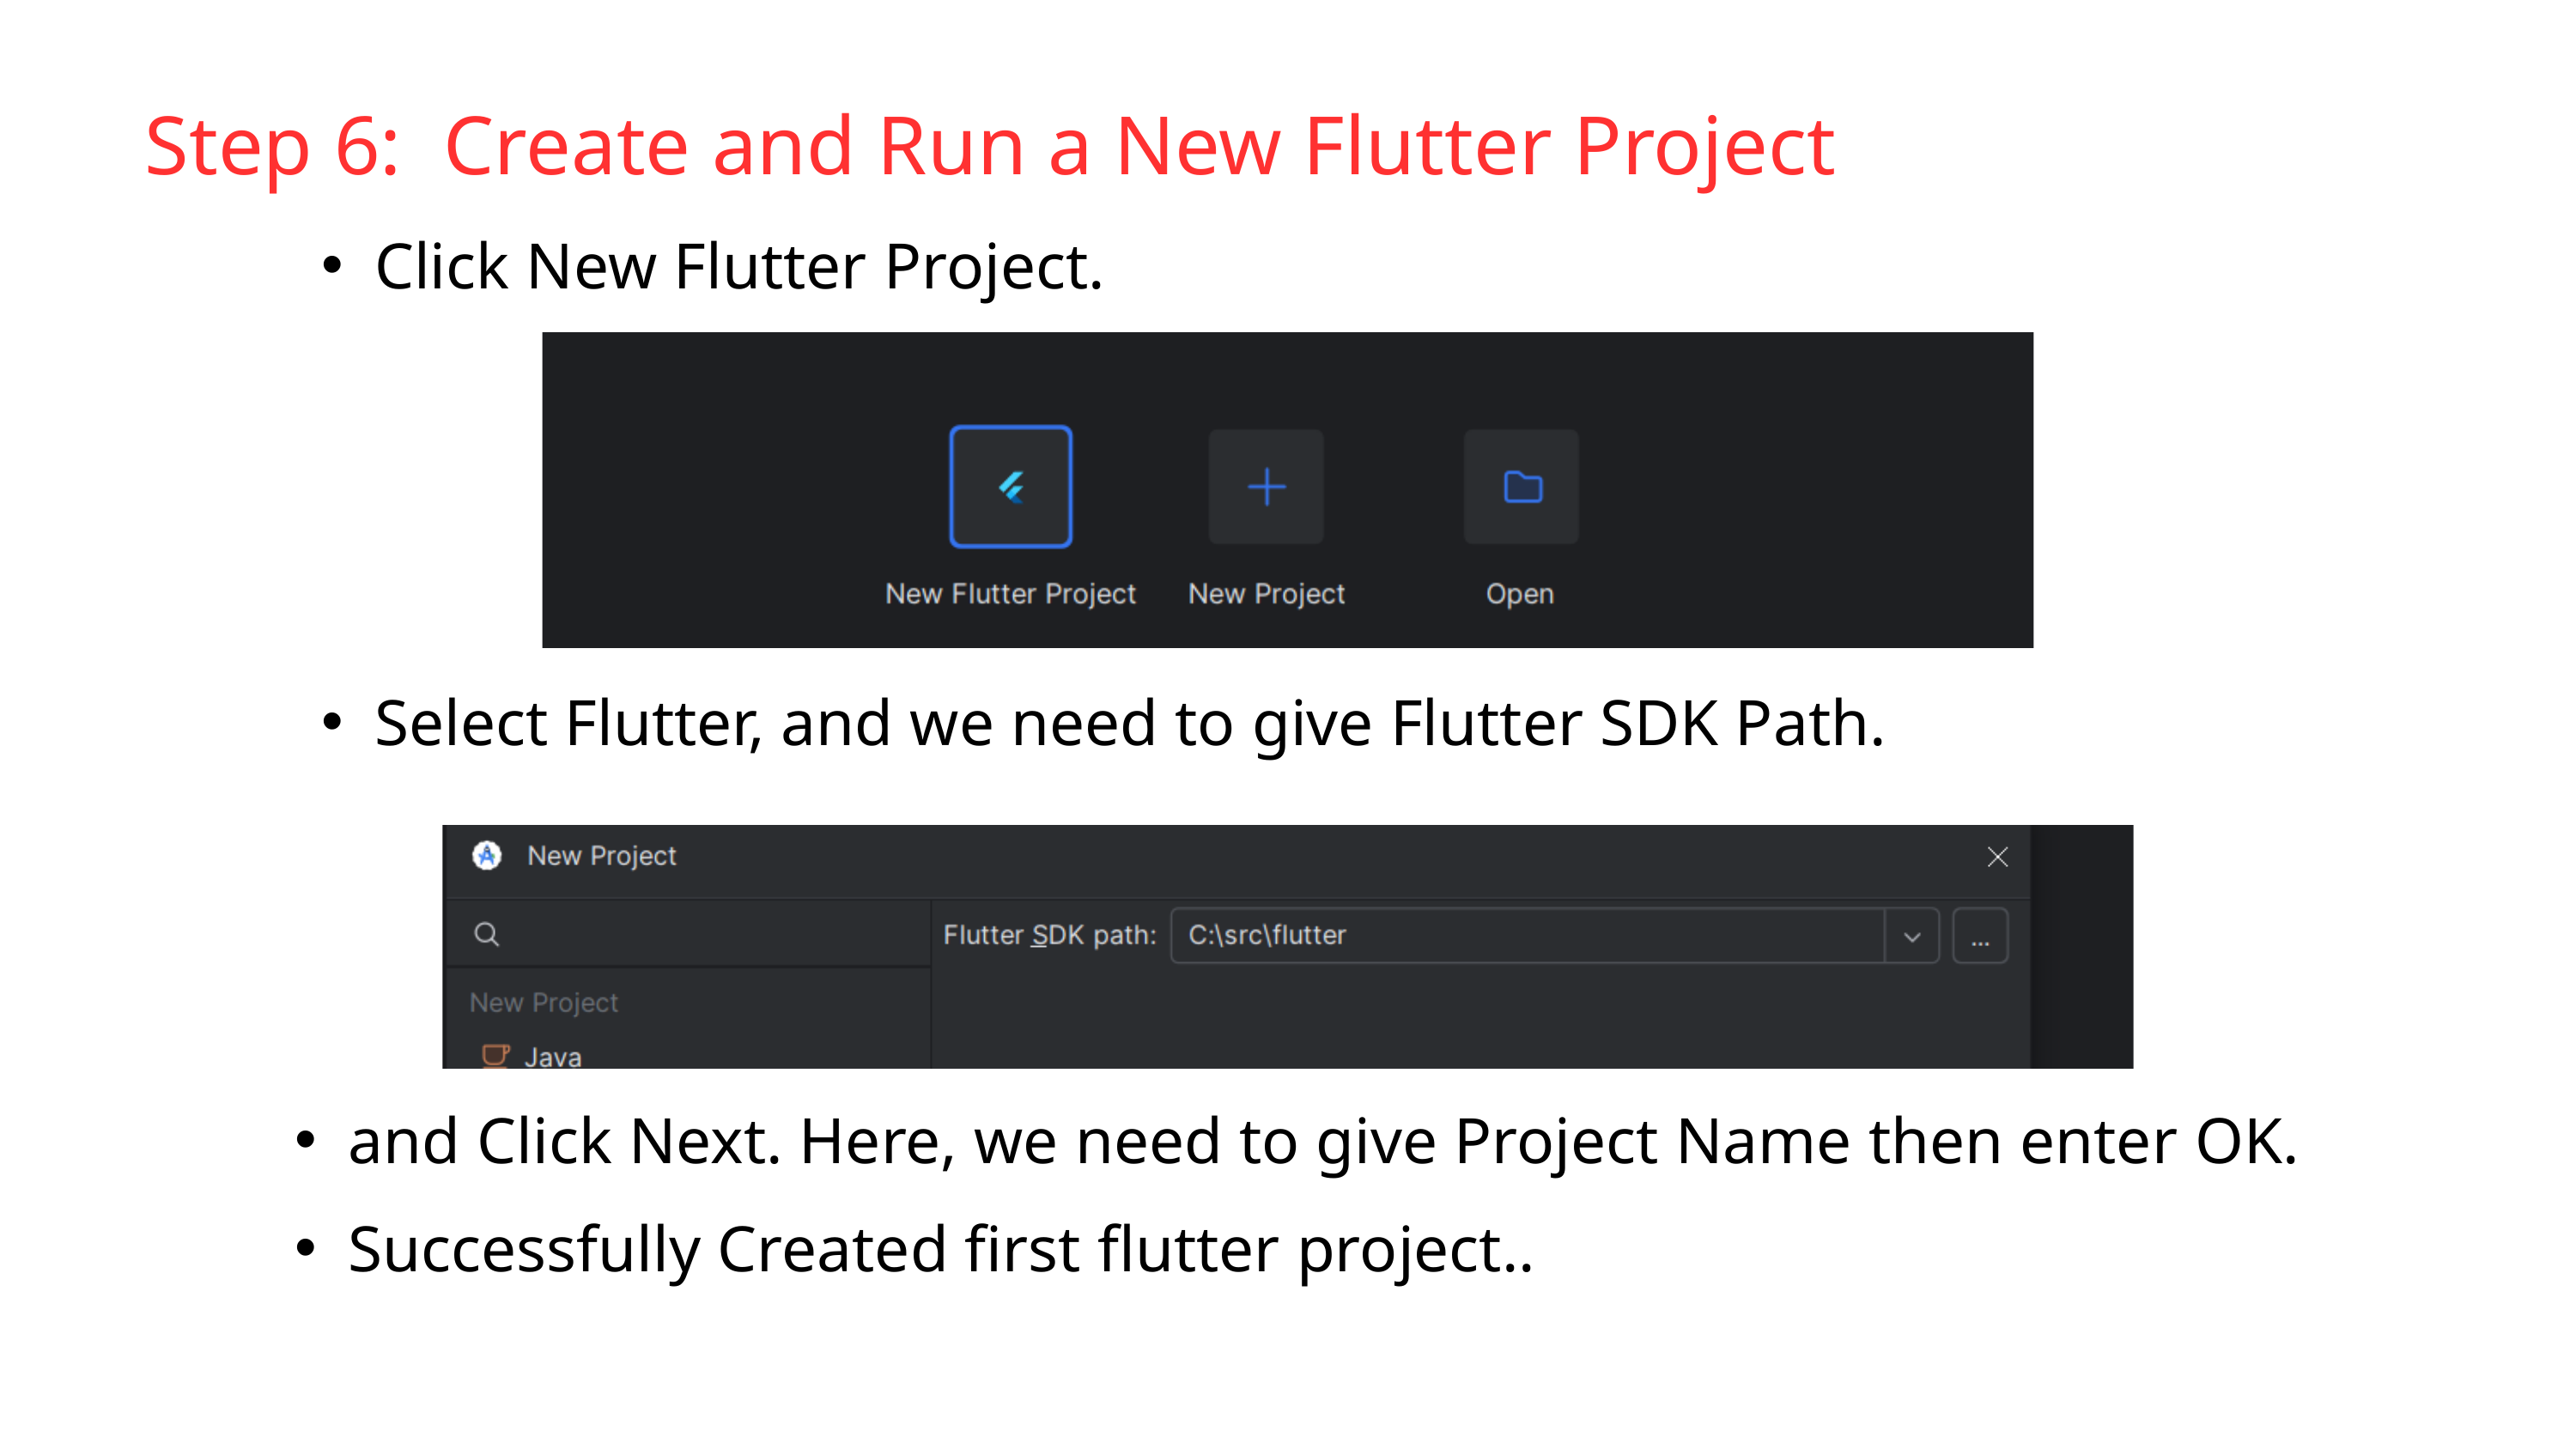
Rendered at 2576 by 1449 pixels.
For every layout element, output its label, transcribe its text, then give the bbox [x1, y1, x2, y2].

text_box [542, 332, 2034, 648]
text_box Select Flutter, and we need to give Flutter SDK Path. [268, 670, 2360, 759]
text_box Successfully Created first flutter project.. [241, 1197, 2432, 1285]
text_box Step 6: Create and Run a New Flutter Project [144, 77, 2360, 191]
text_box [442, 825, 2134, 1069]
text_box Click New Flutter Project. [268, 213, 2360, 301]
text_box and Click Next. Here, we need to give Project Name then enter OK. [241, 1088, 2432, 1177]
